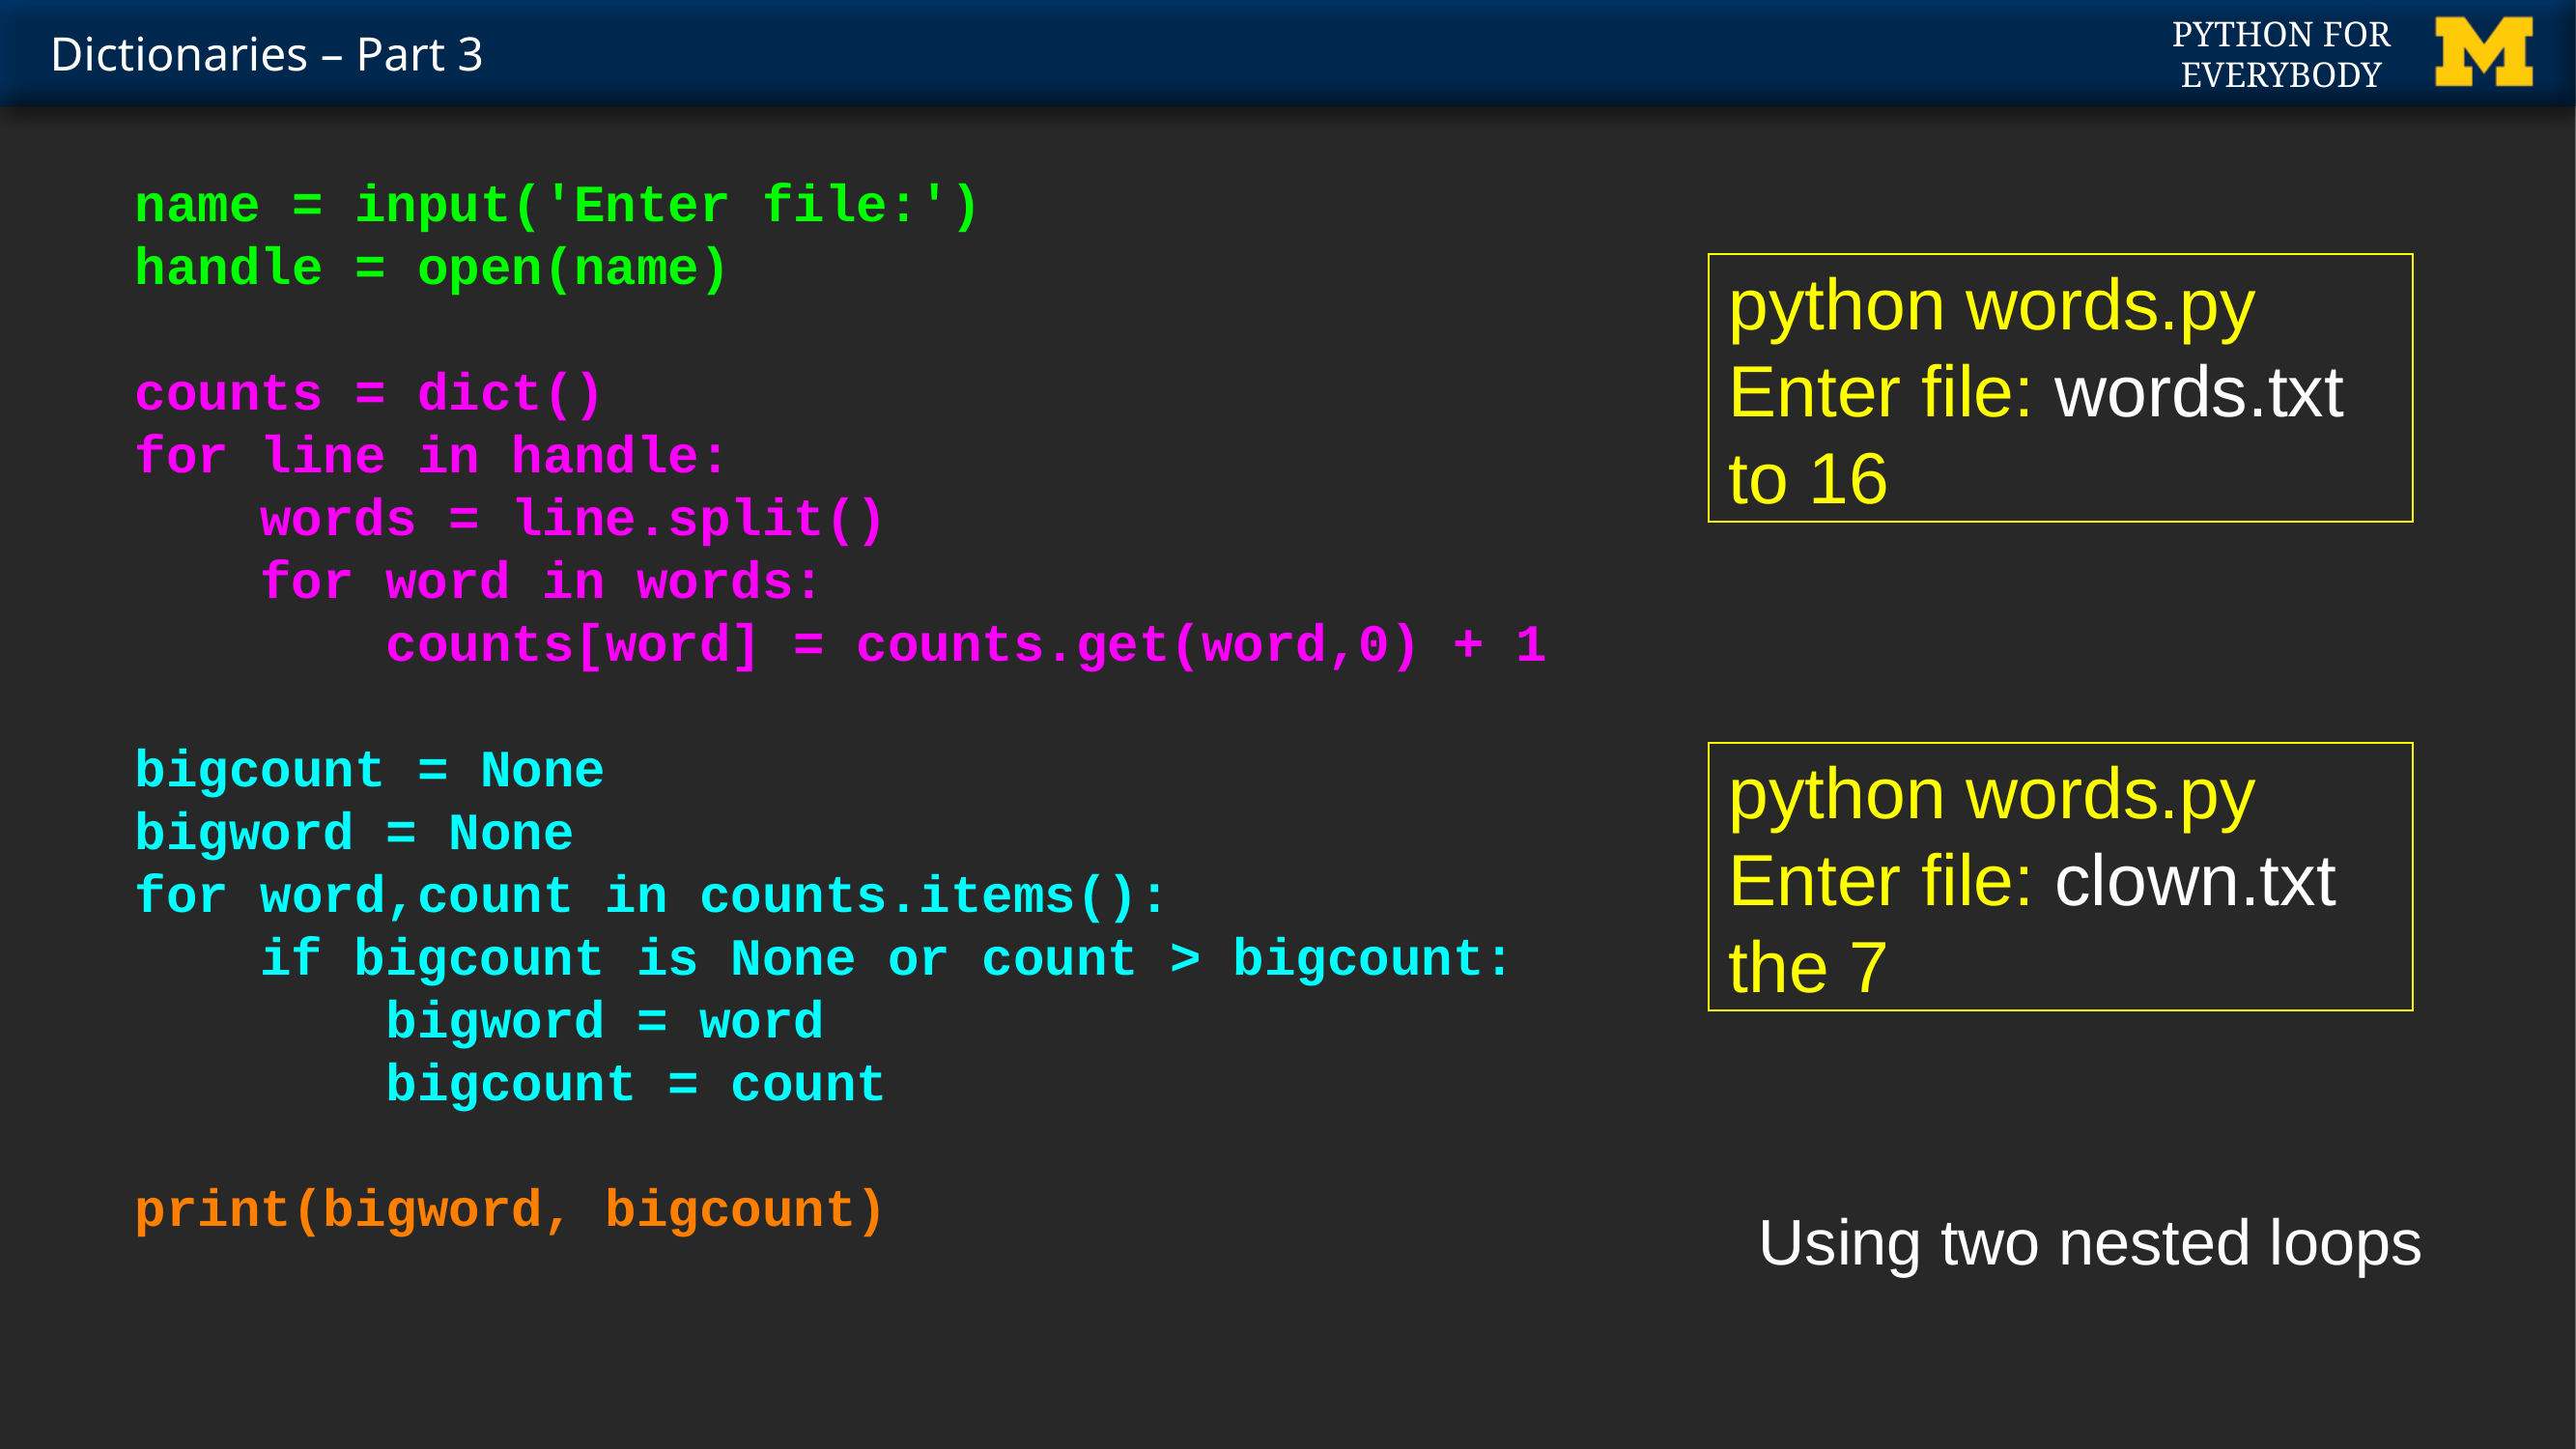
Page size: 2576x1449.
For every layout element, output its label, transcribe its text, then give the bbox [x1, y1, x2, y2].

text_box python words.py Enter file: words.txt to 16 [1708, 254, 2414, 523]
text_box python words.py Enter file: clown.txt the 7 [1708, 742, 2414, 1010]
text_box Using two nested loops [1743, 1193, 2439, 1285]
text_box name = input('Enter file:') handle = open(name) counts = dict() for line in handle: words = line.split() for word in words: counts[word] = counts.get(word,0) + 1 bigcount = None bigword = None for word,count in counts.items(): if bigcount is None or count > bigcount: bigword = word bigcount = count print(bigword, bigcount) [134, 120, 1597, 1287]
picture [0, 0, 2576, 1449]
